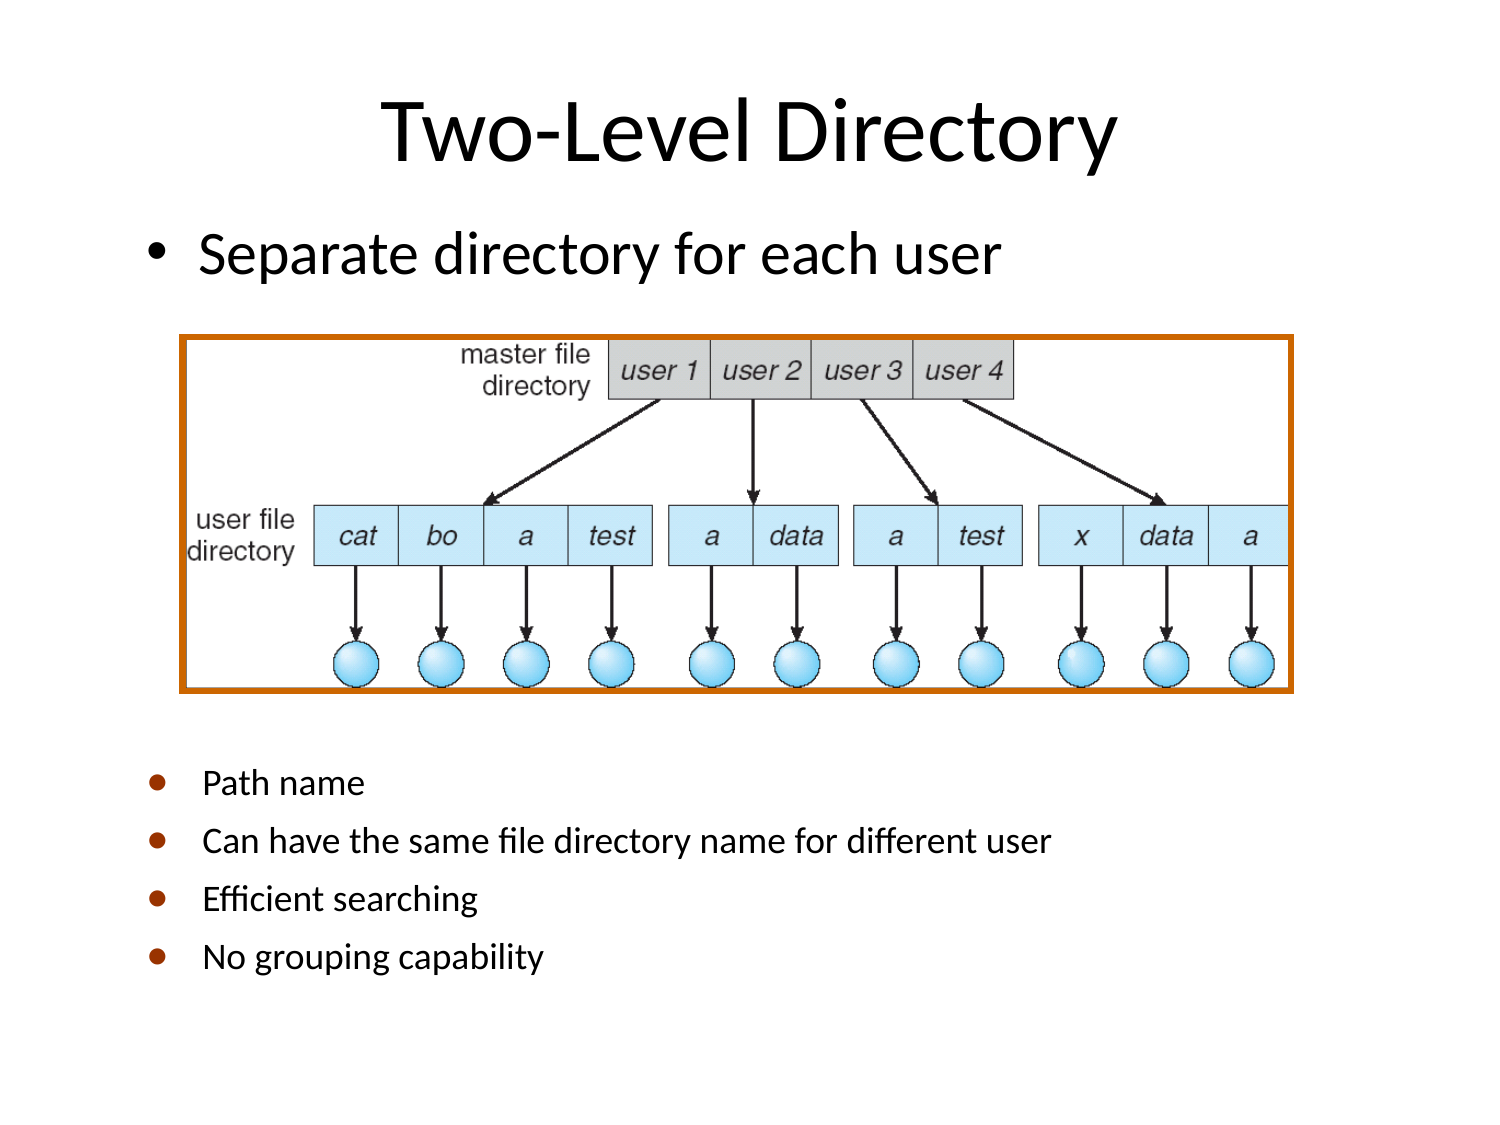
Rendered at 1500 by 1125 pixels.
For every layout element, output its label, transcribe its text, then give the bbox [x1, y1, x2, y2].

title Two-Level Directory [75, 45, 1425, 206]
list Separate directory for each user [130, 205, 1285, 296]
picture [185, 339, 1289, 688]
text_box Path name Can have the same file directory name for different user Efficient searching No grouping capability [130, 750, 1280, 982]
